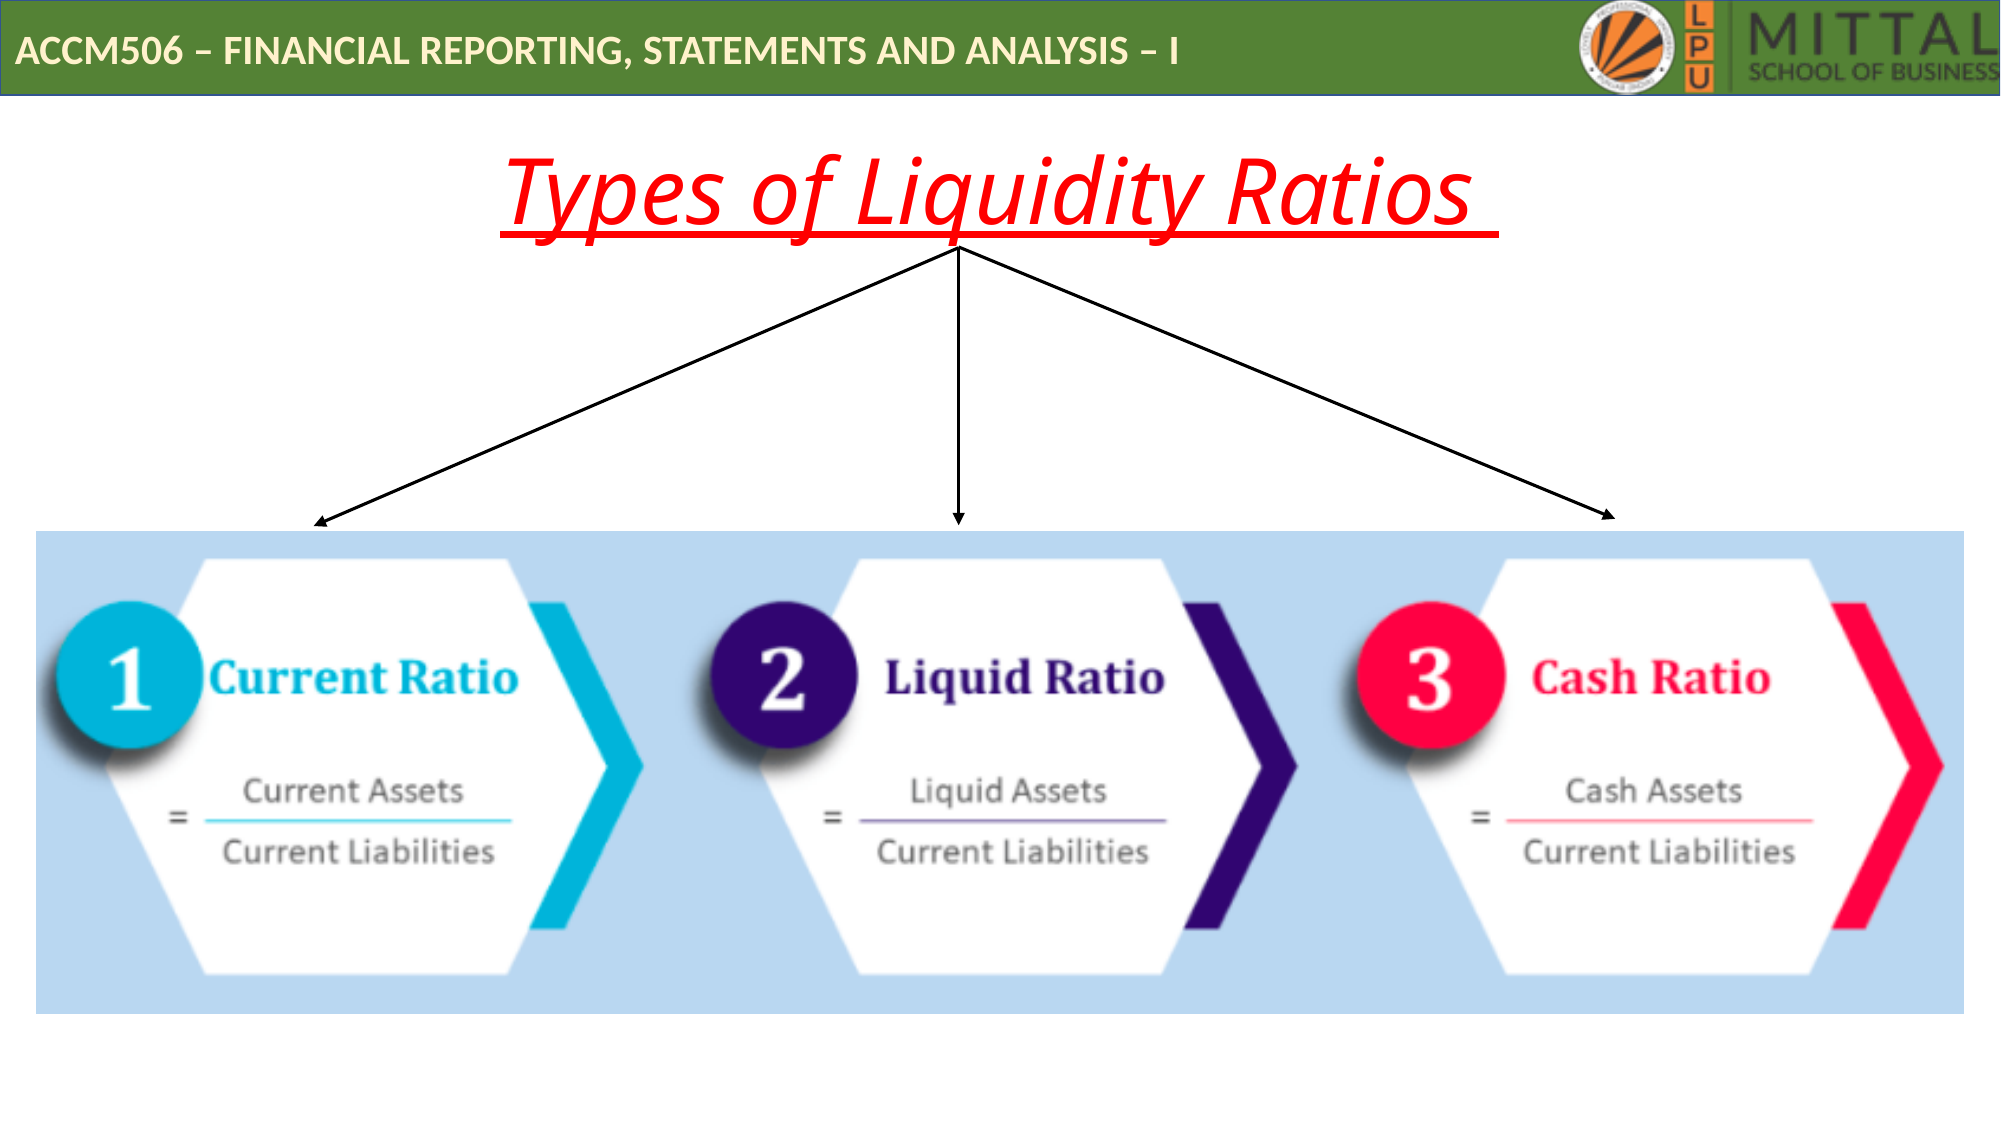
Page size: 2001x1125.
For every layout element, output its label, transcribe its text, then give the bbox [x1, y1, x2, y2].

picture [1579, 0, 2000, 95]
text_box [958, 246, 1616, 519]
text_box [313, 247, 958, 526]
title Types of Liquidity Ratios [137, 111, 1863, 278]
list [36, 531, 1964, 1014]
